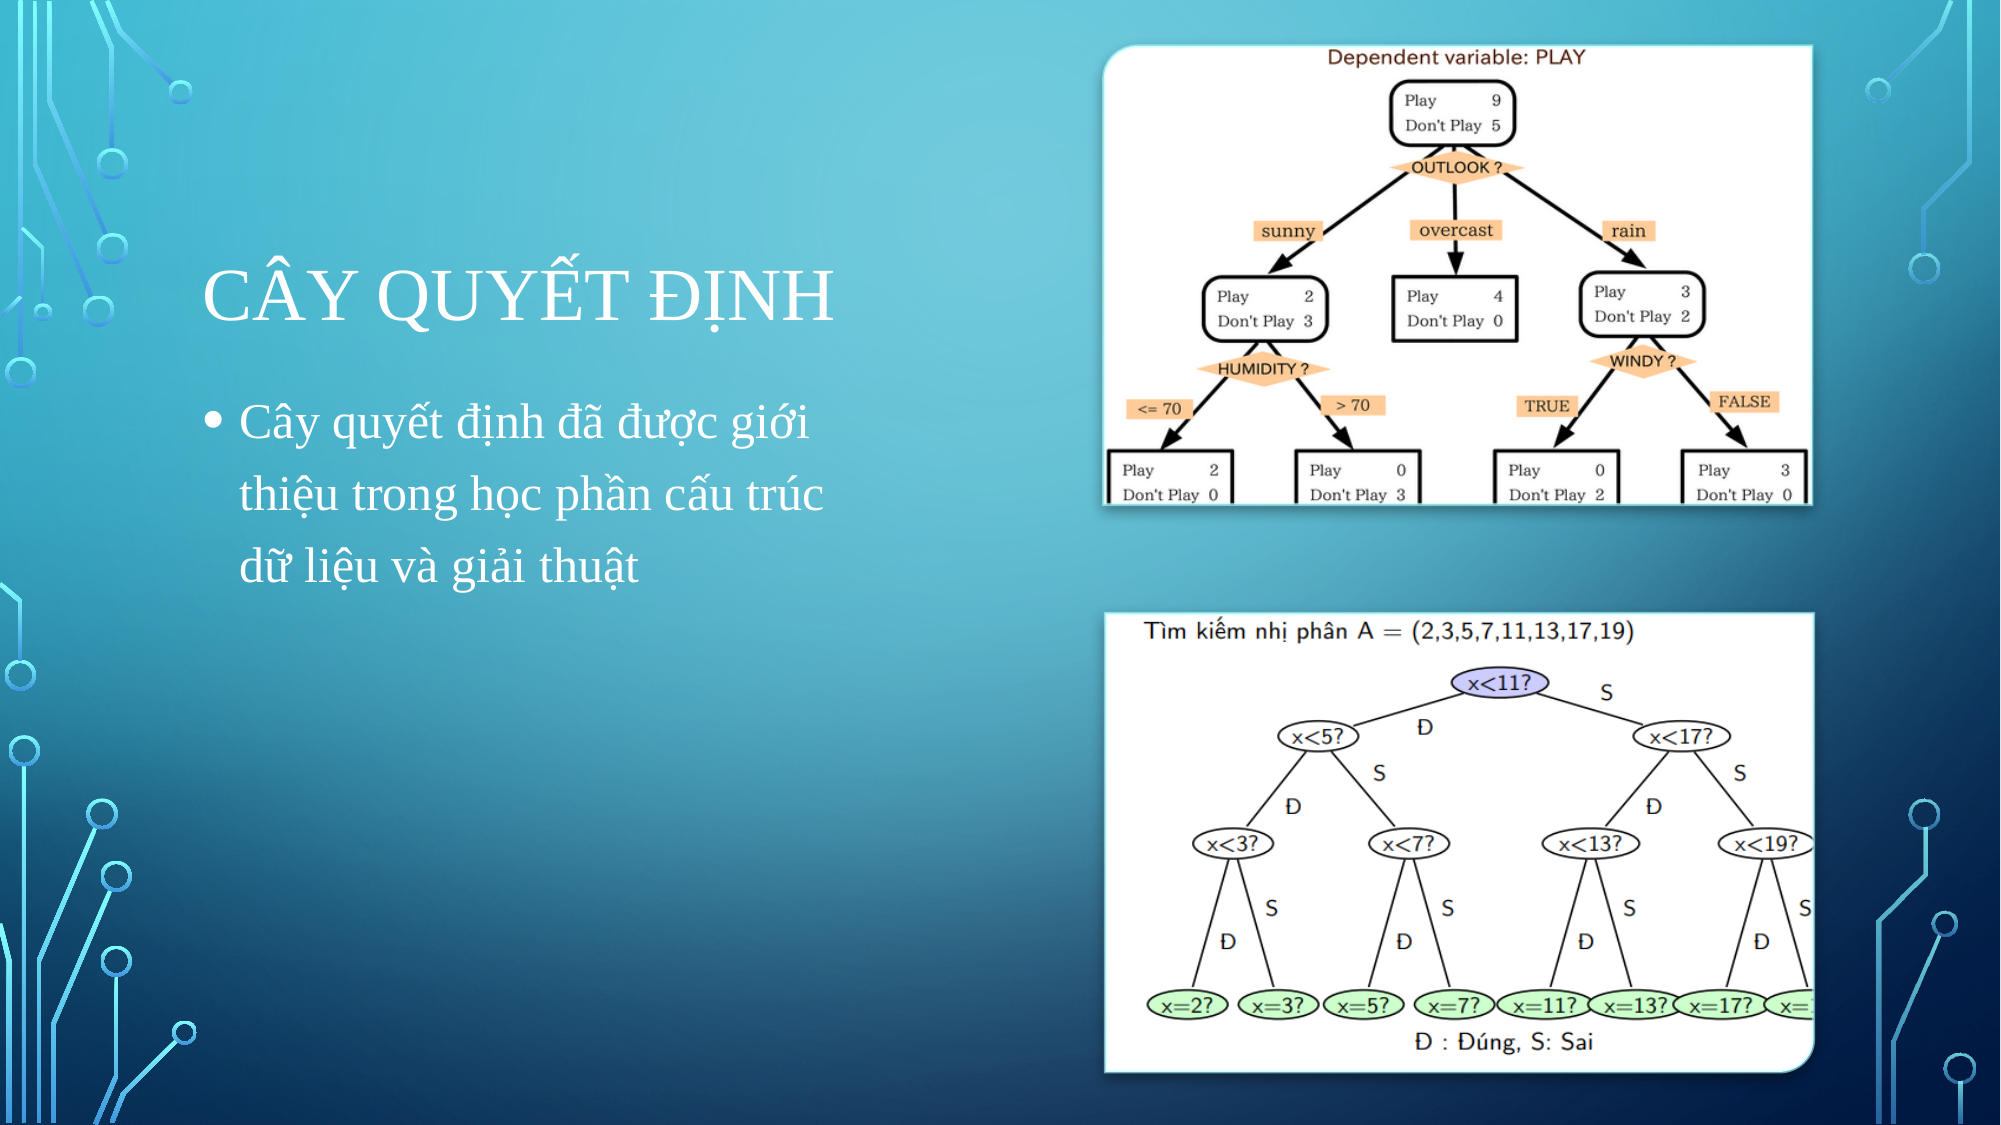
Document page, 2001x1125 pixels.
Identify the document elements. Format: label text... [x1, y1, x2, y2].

picture [1103, 45, 1813, 505]
title Cây quyết định [187, 101, 1092, 344]
list Cây quyết định đã được giới thiệu trong học phần cấu trúc dữ liệu và giải thuật [187, 369, 896, 950]
picture [1105, 613, 1814, 1073]
